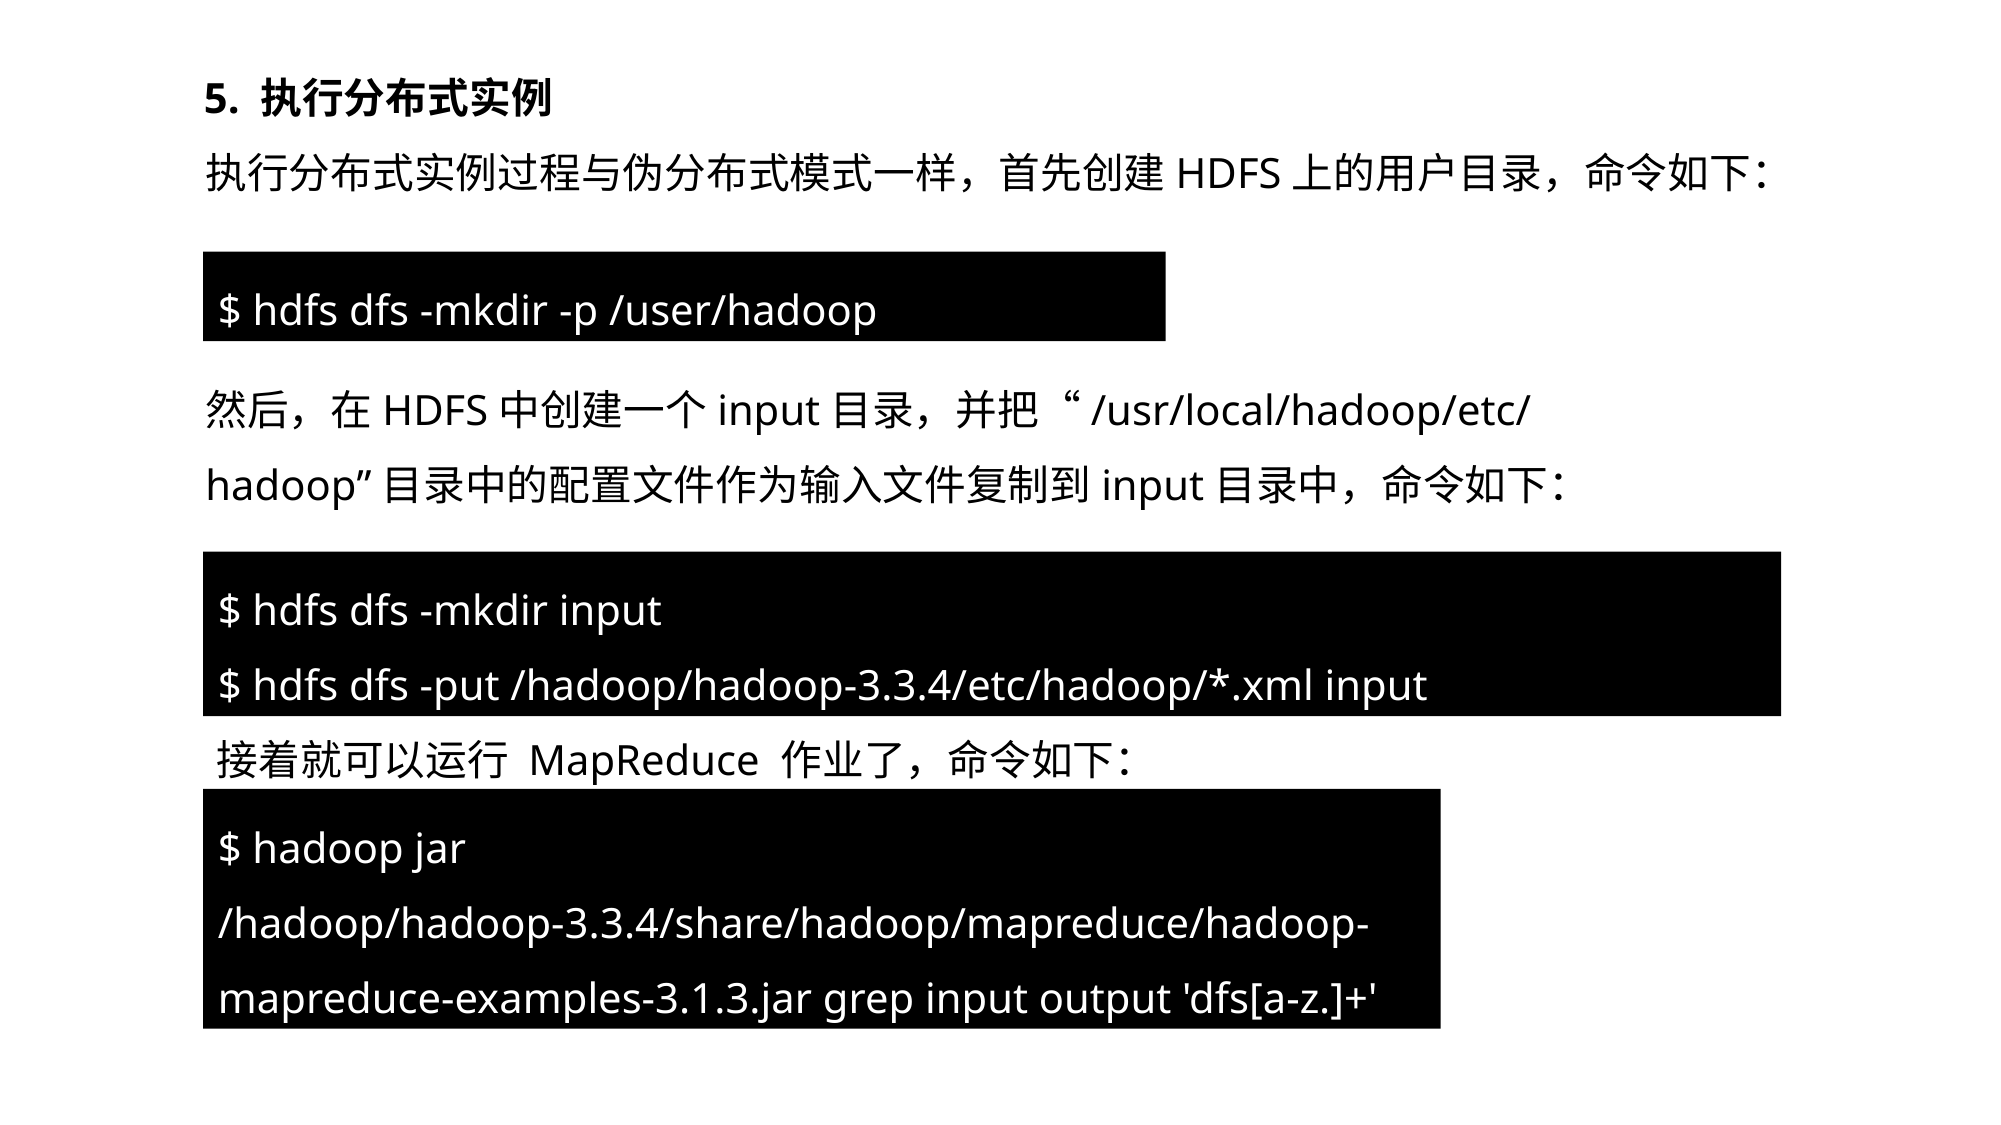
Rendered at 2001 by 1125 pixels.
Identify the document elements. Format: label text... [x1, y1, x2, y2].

text_box 然后，在HDFS中创建一个input目录，并把“/usr/local/hadoop/etc/hadoop”目录中的配置文件作为输入文件复制到input目录中，命令如下： [190, 351, 1761, 517]
text_box $ hadoop jar /hadoop/hadoop-3.3.4/share/hadoop/mapreduce/hadoop-mapreduce-examples-3.1.3.jar grep input output 'dfs[a-z.]+' [203, 788, 1441, 1029]
text_box $ hdfs dfs -mkdir input $ hdfs dfs -put /hadoop/hadoop-3.3.4/etc/hadoop/*.xml input [203, 551, 1782, 717]
text_box 5. 执行分布式实例 [189, 38, 568, 129]
text_box $ hdfs dfs -mkdir -p /user/hadoop [203, 251, 1166, 342]
text_box 接着就可以运行 MapReduce 作业了，命令如下： [202, 701, 1172, 792]
text_box 执行分布式实例过程与伪分布式模式一样，首先创建HDFS上的用户目录，命令如下： [190, 113, 1782, 204]
